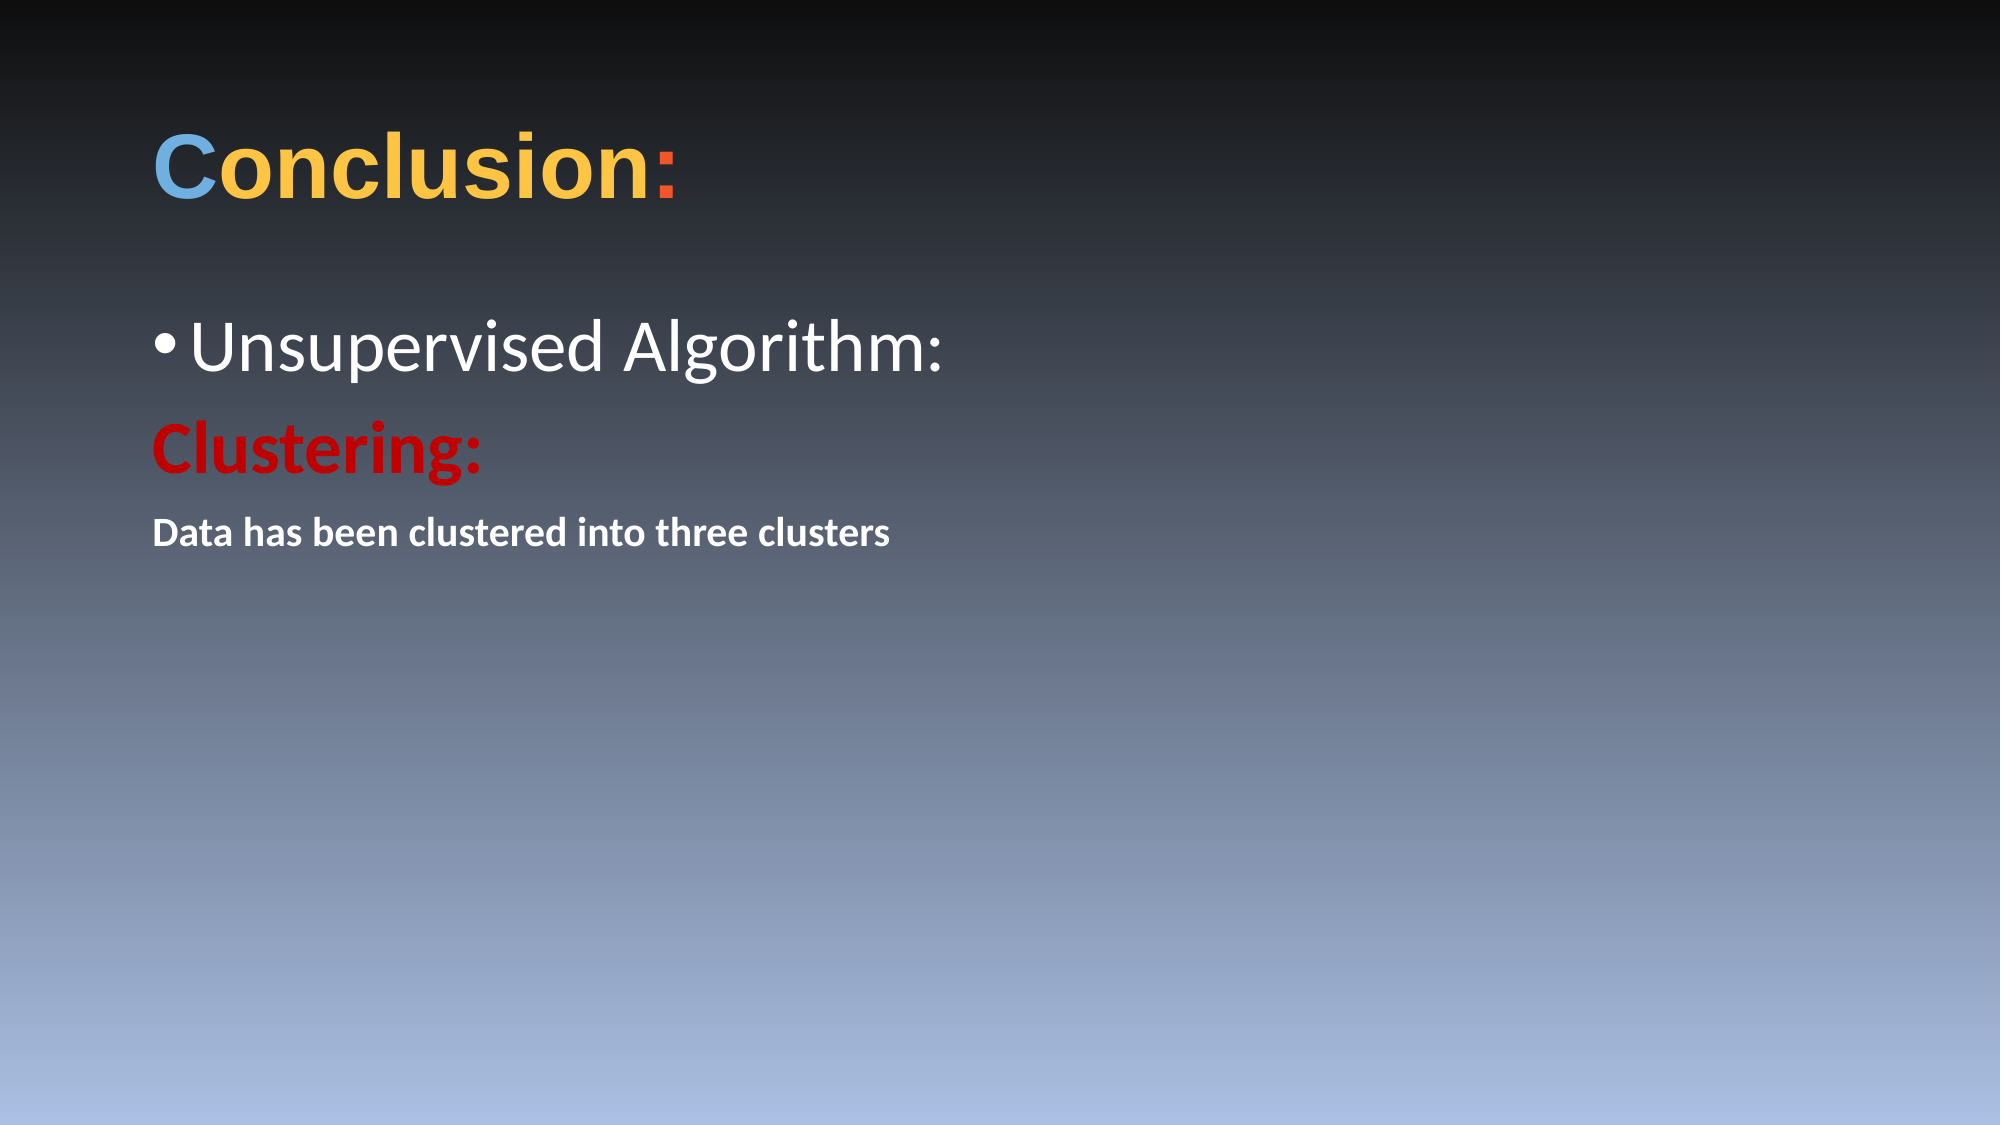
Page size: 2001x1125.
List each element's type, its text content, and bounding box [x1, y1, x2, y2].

list Unsupervised Algorithm: Clustering: Data has been clustered into three clusters [137, 299, 1863, 1014]
title Conclusion: [137, 59, 1863, 278]
